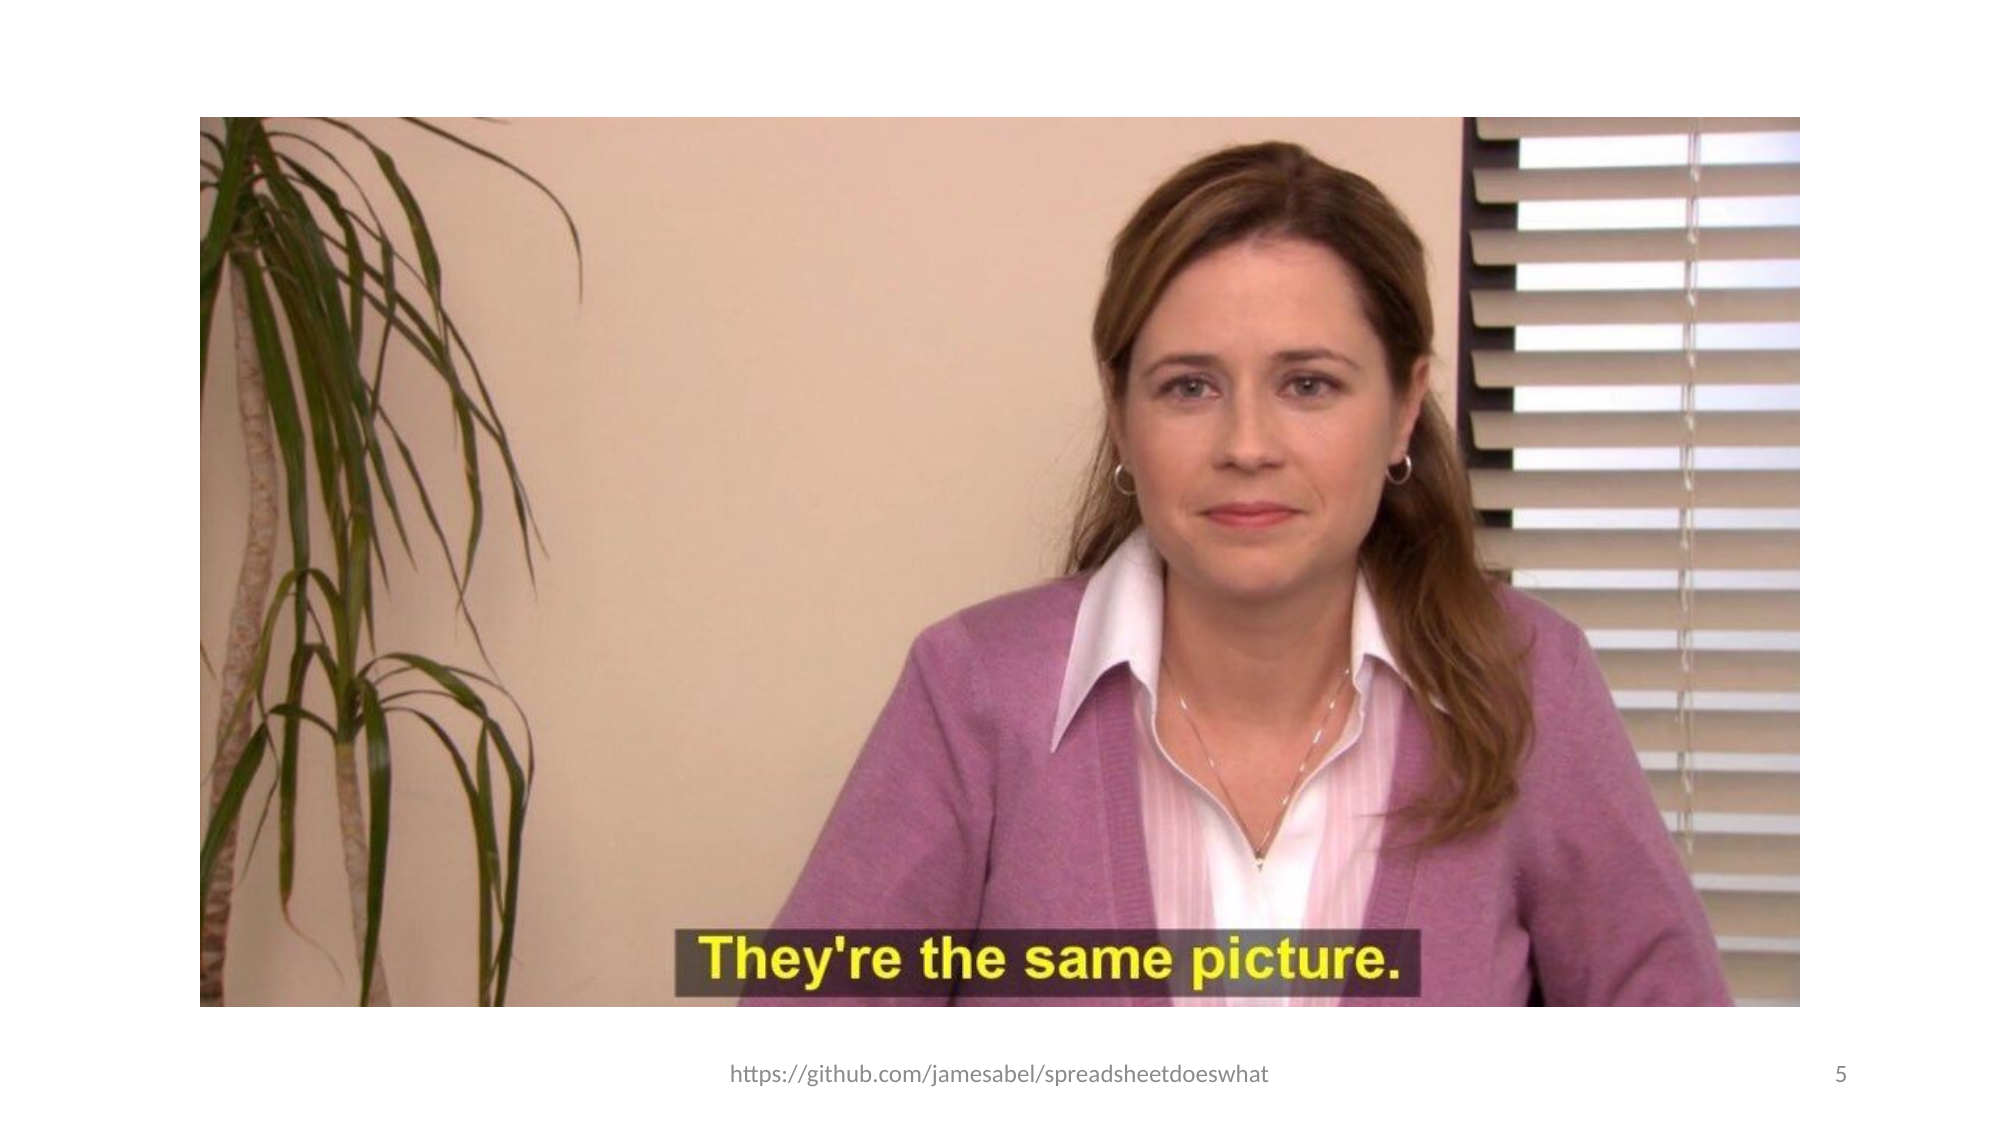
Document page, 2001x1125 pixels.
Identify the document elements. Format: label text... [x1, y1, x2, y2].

picture [199, 117, 1800, 1008]
footer https://github.com/jamesabel/spreadsheetdoeswhat [662, 1042, 1338, 1103]
slide_number 5 [1412, 1042, 1863, 1103]
